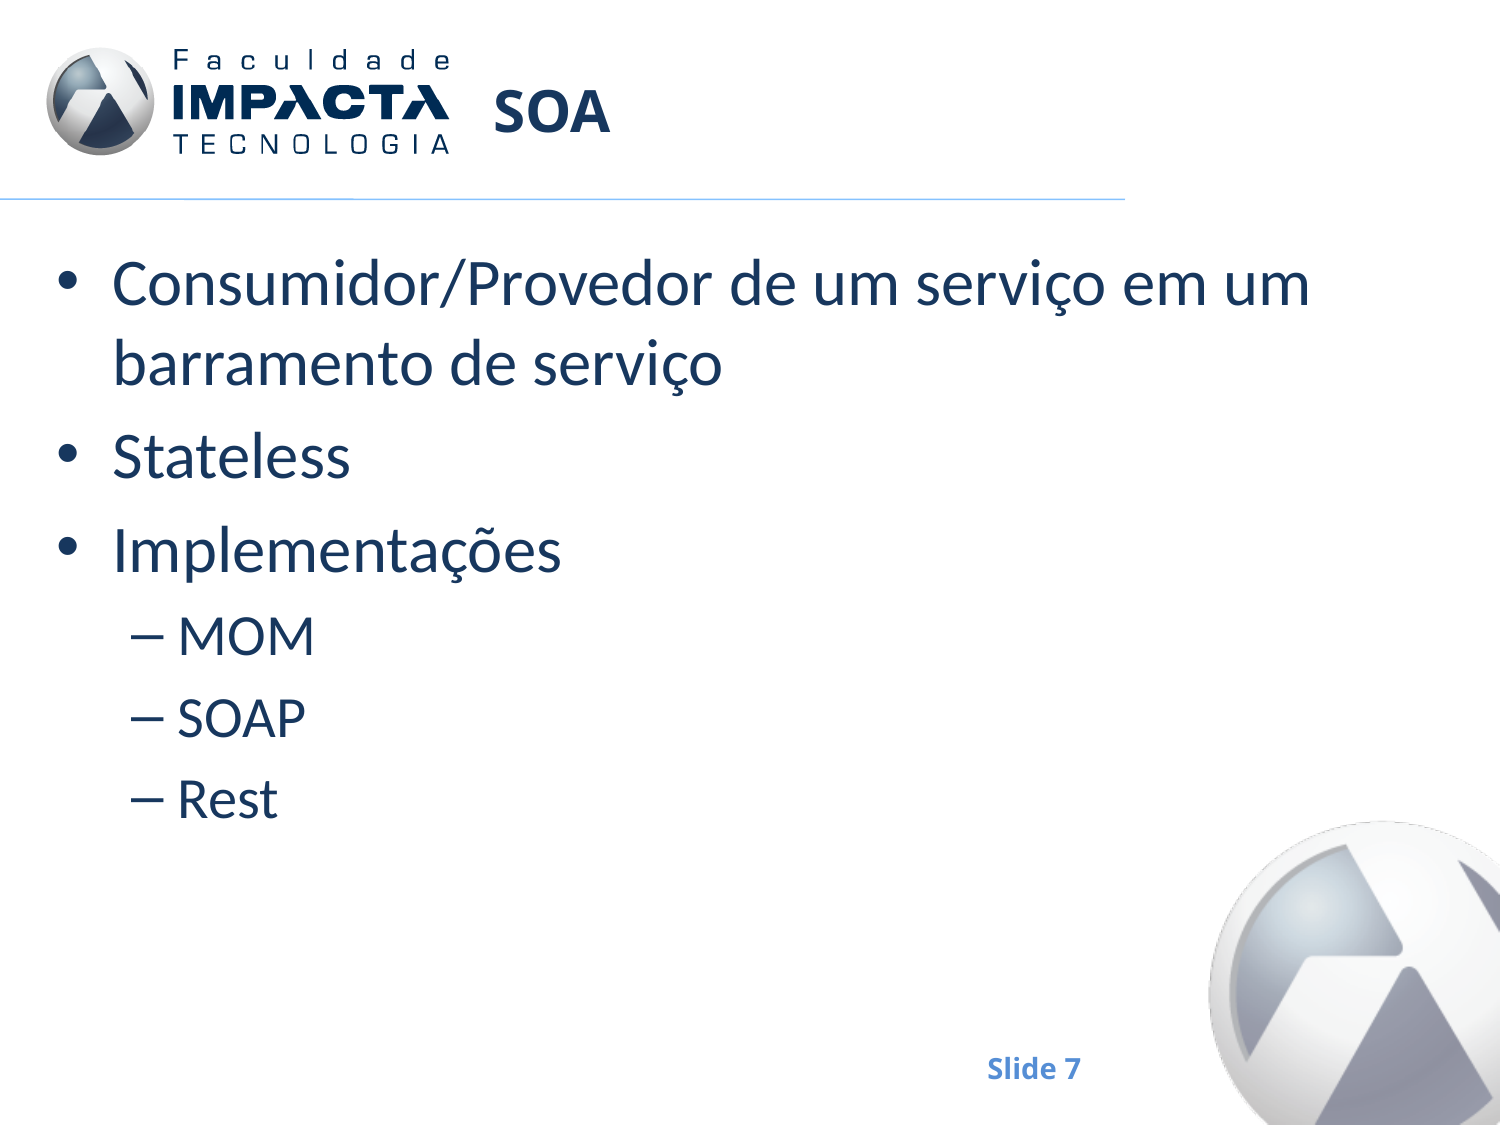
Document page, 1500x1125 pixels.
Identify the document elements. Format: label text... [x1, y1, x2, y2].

title SOA [478, 66, 1483, 149]
list Consumidor/Provedor de um serviço em um barramento de serviço Stateless Implementações MOM SOAP Rest [41, 231, 1400, 894]
picture [1206, 787, 1500, 1125]
picture [35, 35, 458, 164]
